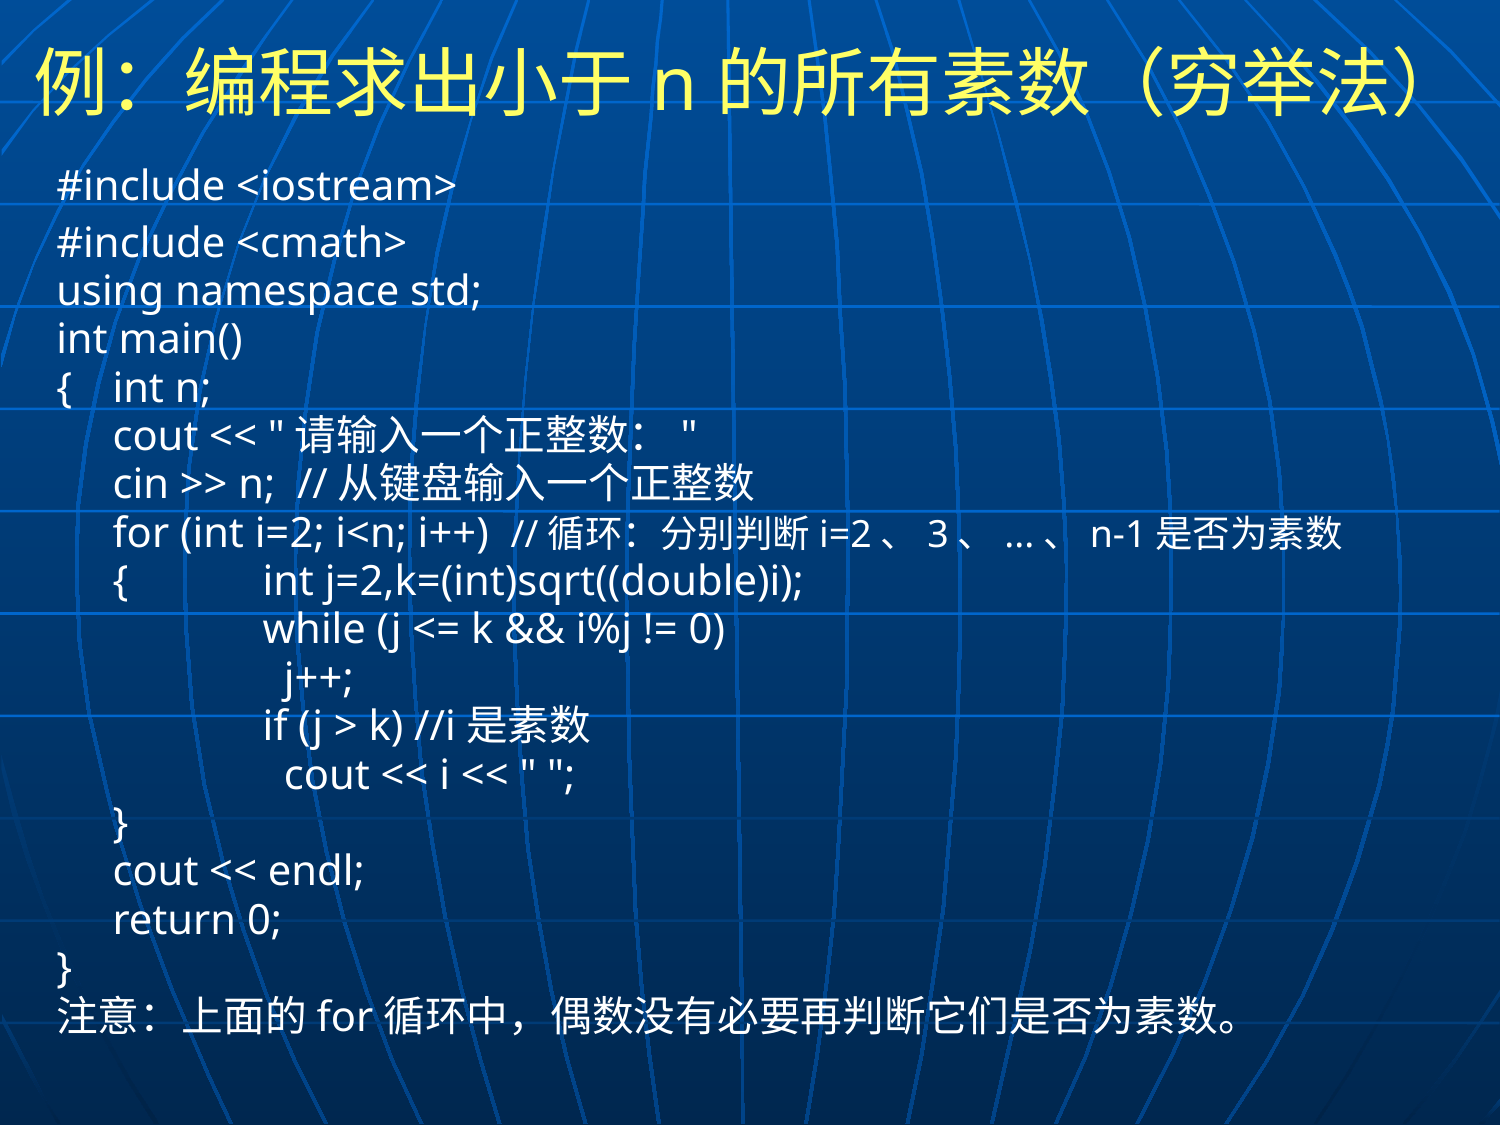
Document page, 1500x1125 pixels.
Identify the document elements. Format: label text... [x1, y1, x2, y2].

list #include <iostream> #include <cmath> using namespace std; int main() { int n; cout << "请输入一个正整数：" cin >> n; //从键盘输入一个正整数 for (int i=2; i<n; i++) //循环：分别判断i=2、3、...、n-1是否为素数 { int j=2,k=(int)sqrt((double)i); while (j <= k && i%j != 0) j++; if (j > k) //i是素数 cout << i << " "; } cout << endl; return 0; } 注意：上面的for循环中，偶数没有必要再判断它们是否为素数。 [41, 160, 1467, 1090]
title 例：编程求出小于n的所有素数（穷举法） [0, 11, 1500, 149]
